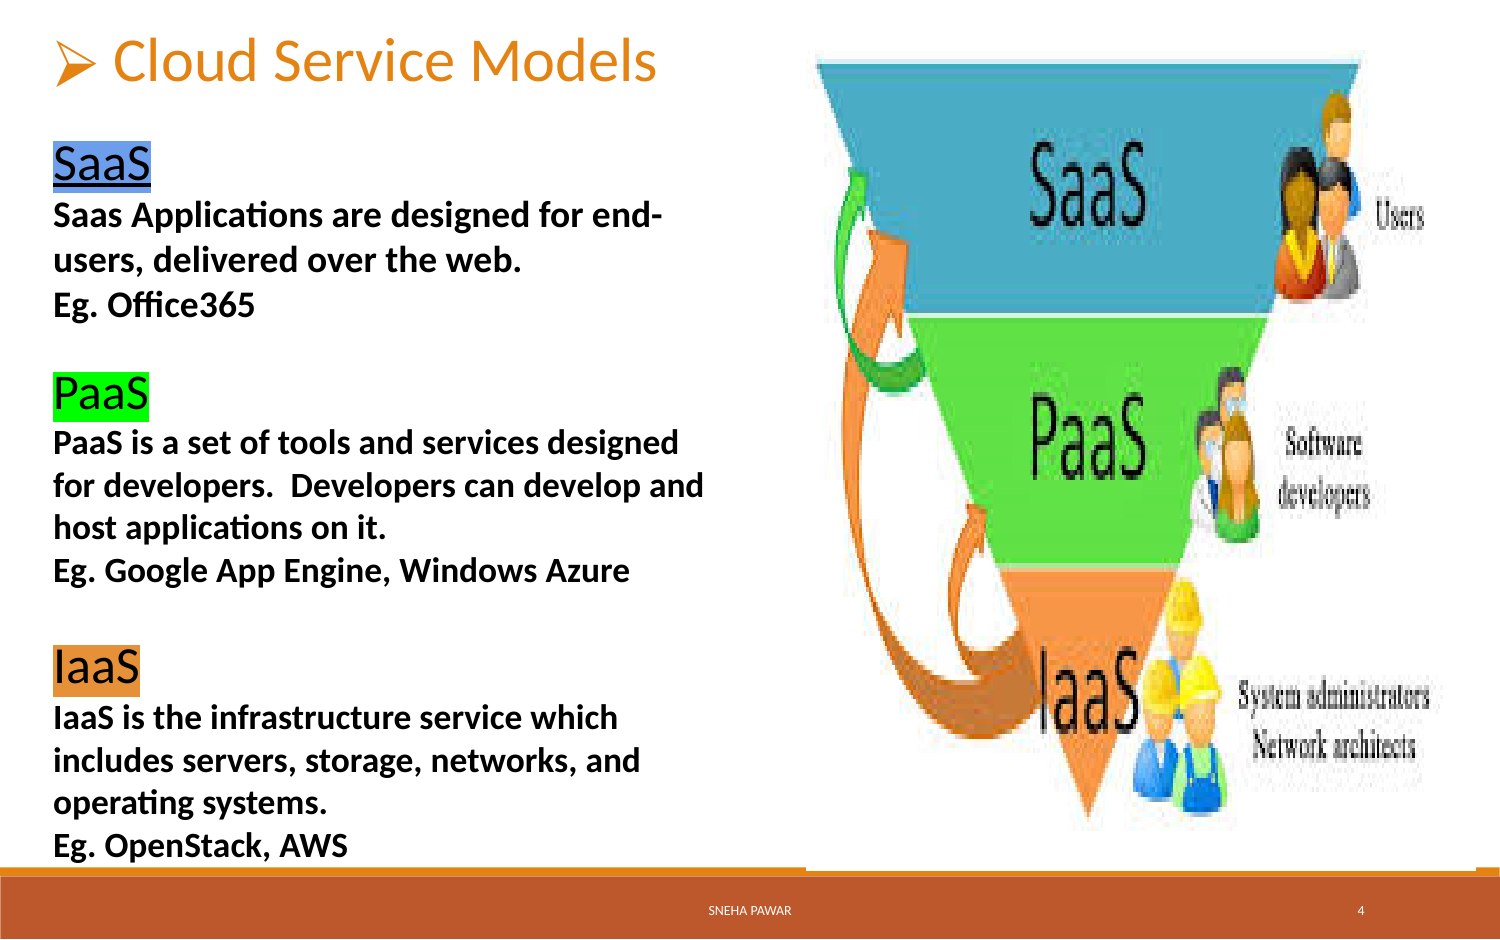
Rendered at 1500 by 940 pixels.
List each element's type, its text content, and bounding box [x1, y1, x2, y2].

footer Sneha Pawar [453, 884, 1047, 935]
text_box Cloud Service Models SaaS Saas Applications are designed for end-users, delivered over the web. Eg. Office365 PaaS PaaS is a set of tools and services designed for developers. Developers can develop and host applications on it. Eg. Google App Engine, Windows Azure IaaS IaaS is the infrastructure service which includes servers, storage, networks, and operating systems. Eg. OpenStack, AWS [38, 11, 731, 917]
picture [806, 11, 1477, 871]
slide_number 4 [1218, 884, 1380, 935]
